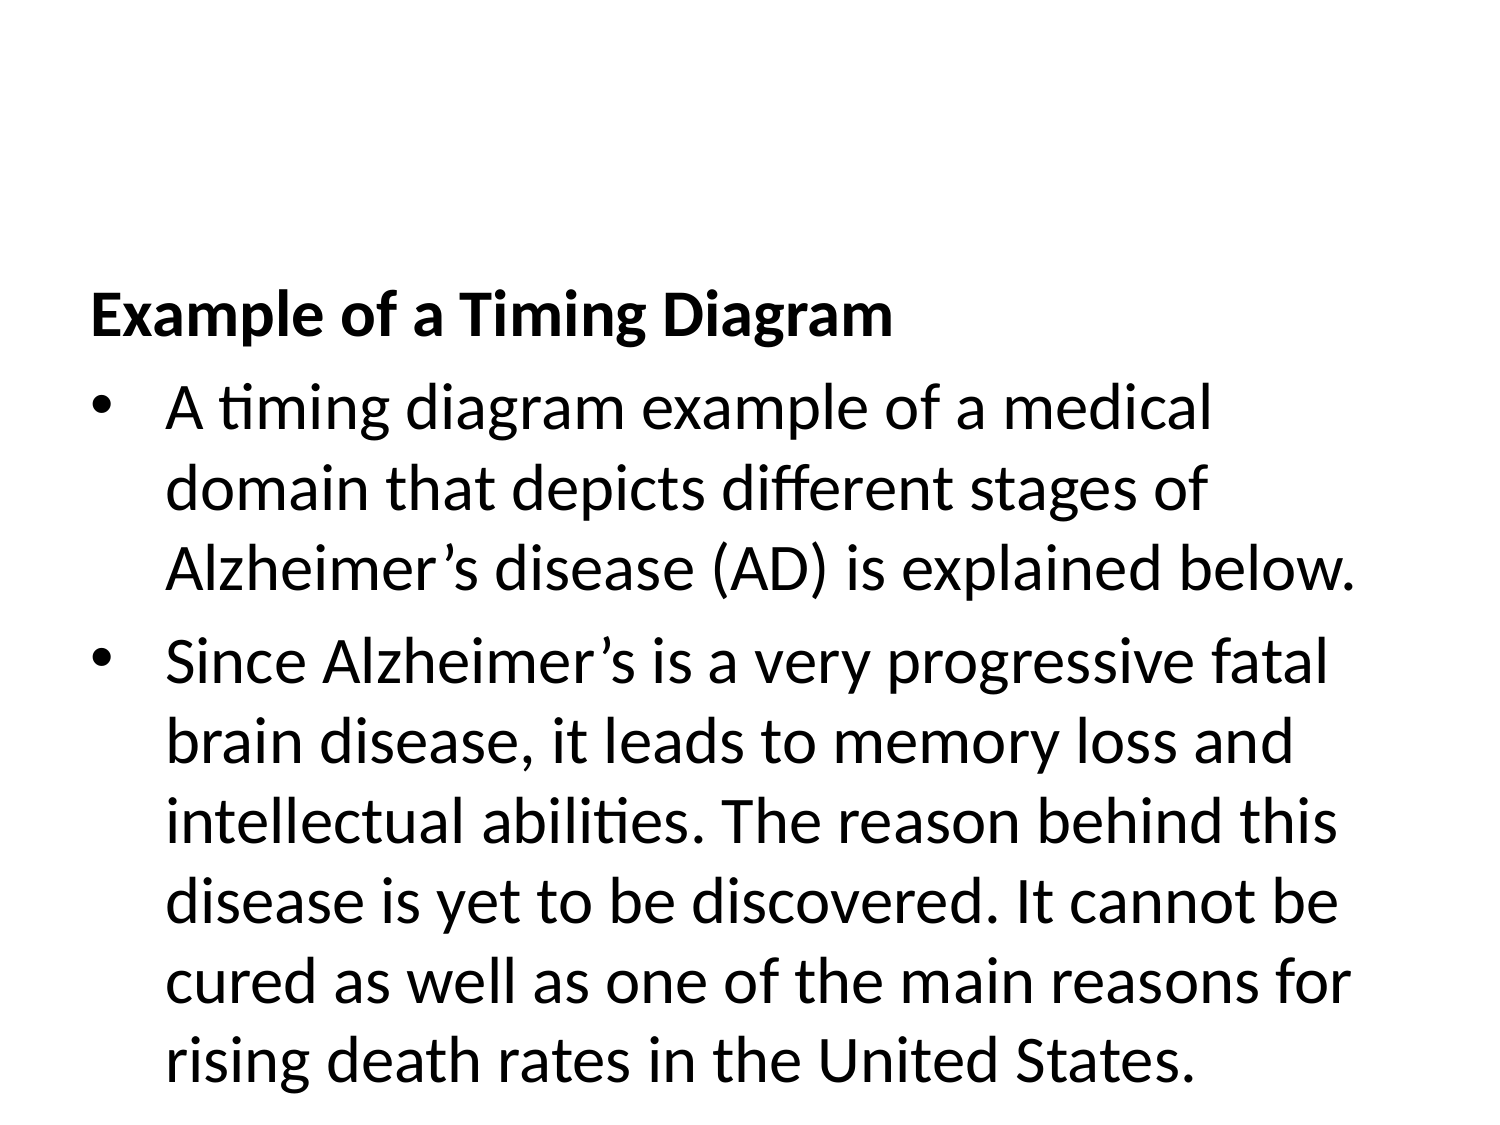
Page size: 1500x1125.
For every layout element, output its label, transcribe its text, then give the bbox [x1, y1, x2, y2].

list Example of a Timing Diagram A timing diagram example of a medical domain that depicts different stages of Alzheimer’s disease (AD) is explained below. Since Alzheimer’s is a very progressive fatal brain disease, it leads to memory loss and intellectual abilities. The reason behind this disease is yet to be discovered. It cannot be cured as well as one of the main reasons for rising death rates in the United States. [75, 262, 1425, 1005]
